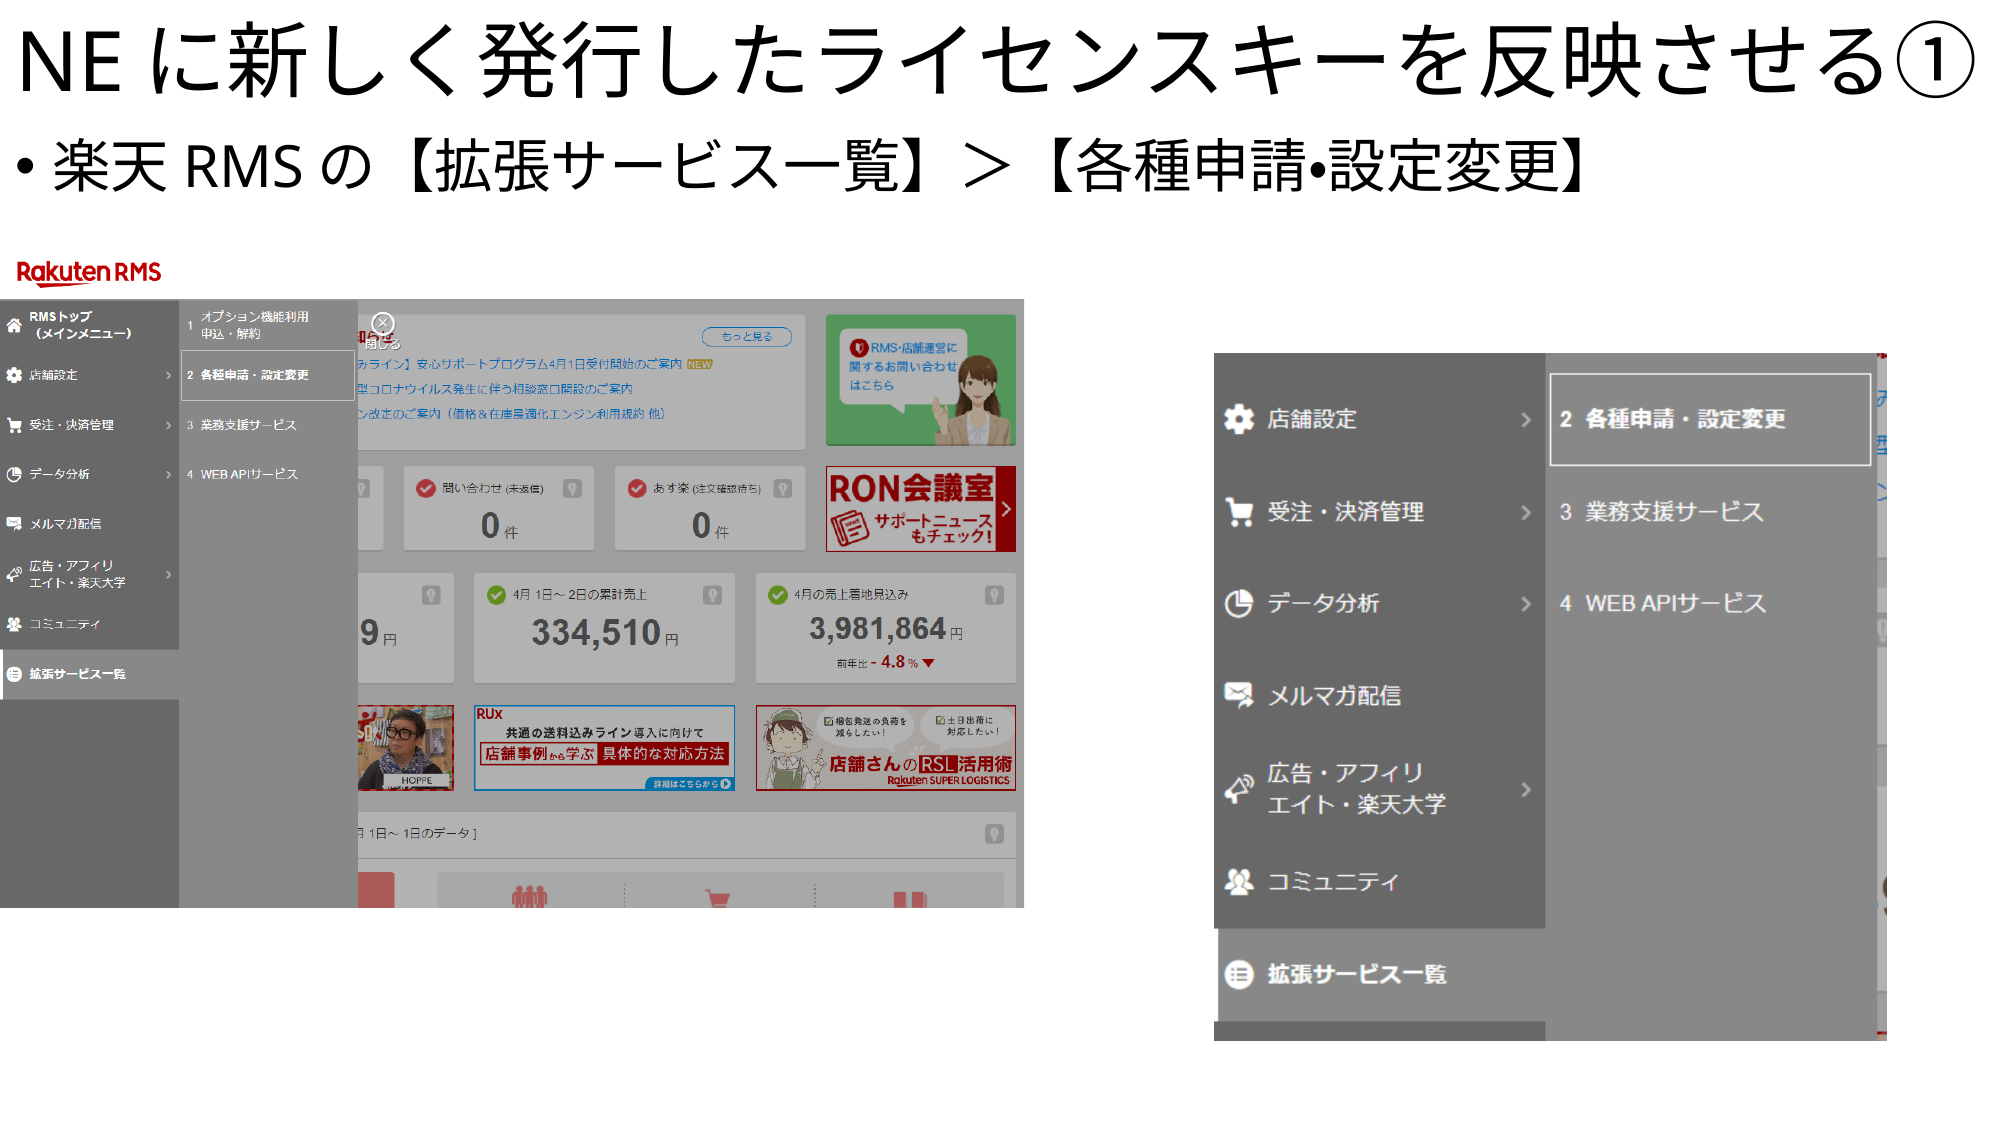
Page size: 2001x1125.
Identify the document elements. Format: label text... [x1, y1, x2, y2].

picture [1213, 353, 1887, 1041]
list 楽天RMSの【拡張サービス一覧】＞【各種申請・設定変更】 [0, 129, 2000, 293]
title NEに新しく発行したライセンスキーを反映させる① [0, 0, 2000, 129]
picture [0, 259, 1025, 908]
